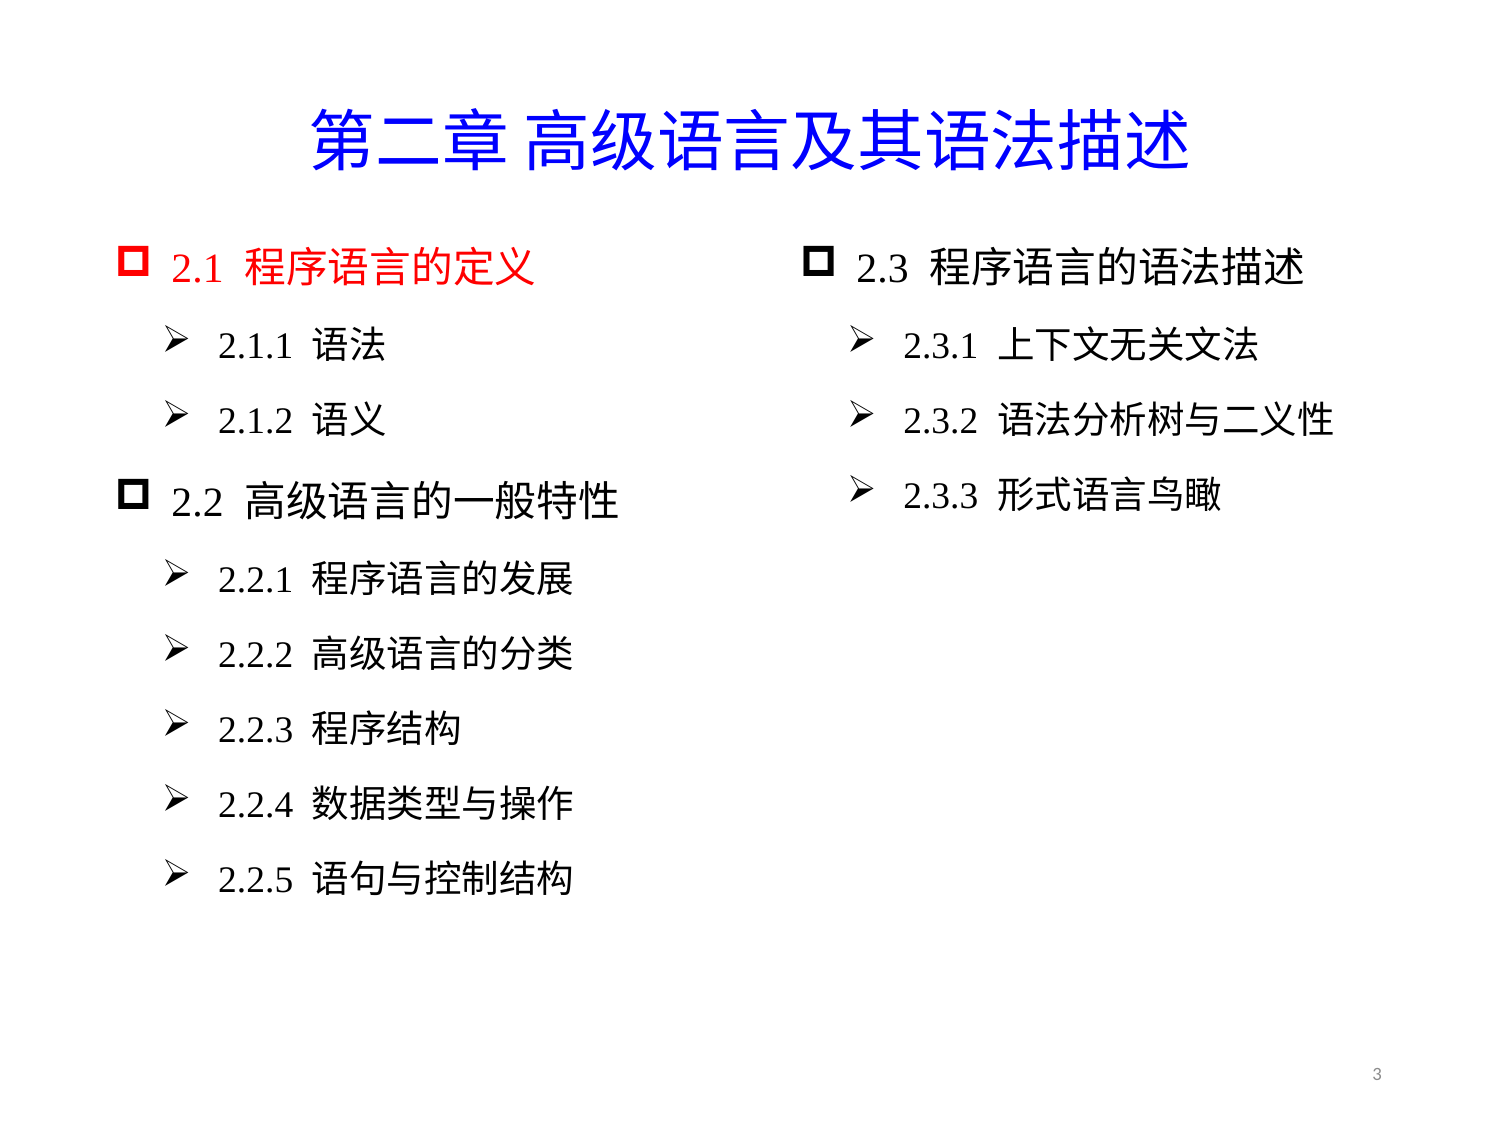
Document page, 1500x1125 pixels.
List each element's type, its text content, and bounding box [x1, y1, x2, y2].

text_box 第二章 高级语言及其语法描述 [0, 91, 1500, 187]
text_box 2.3 程序语言的语法描述 2.3.1 上下文无关文法 2.3.2 语法分析树与二义性 2.3.3 形式语言鸟瞰 [785, 208, 1412, 524]
text_box 2.1 程序语言的定义 2.1.1 语法 2.1.2 语义 2.2 高级语言的一般特性 2.2.1 程序语言的发展 2.2.2 高级语言的分类 2.2.3 程序结构 2.2.4 数据类型与操作 2.2.5 语句与控制结构 [100, 208, 727, 907]
slide_number 3 [1059, 1042, 1397, 1103]
